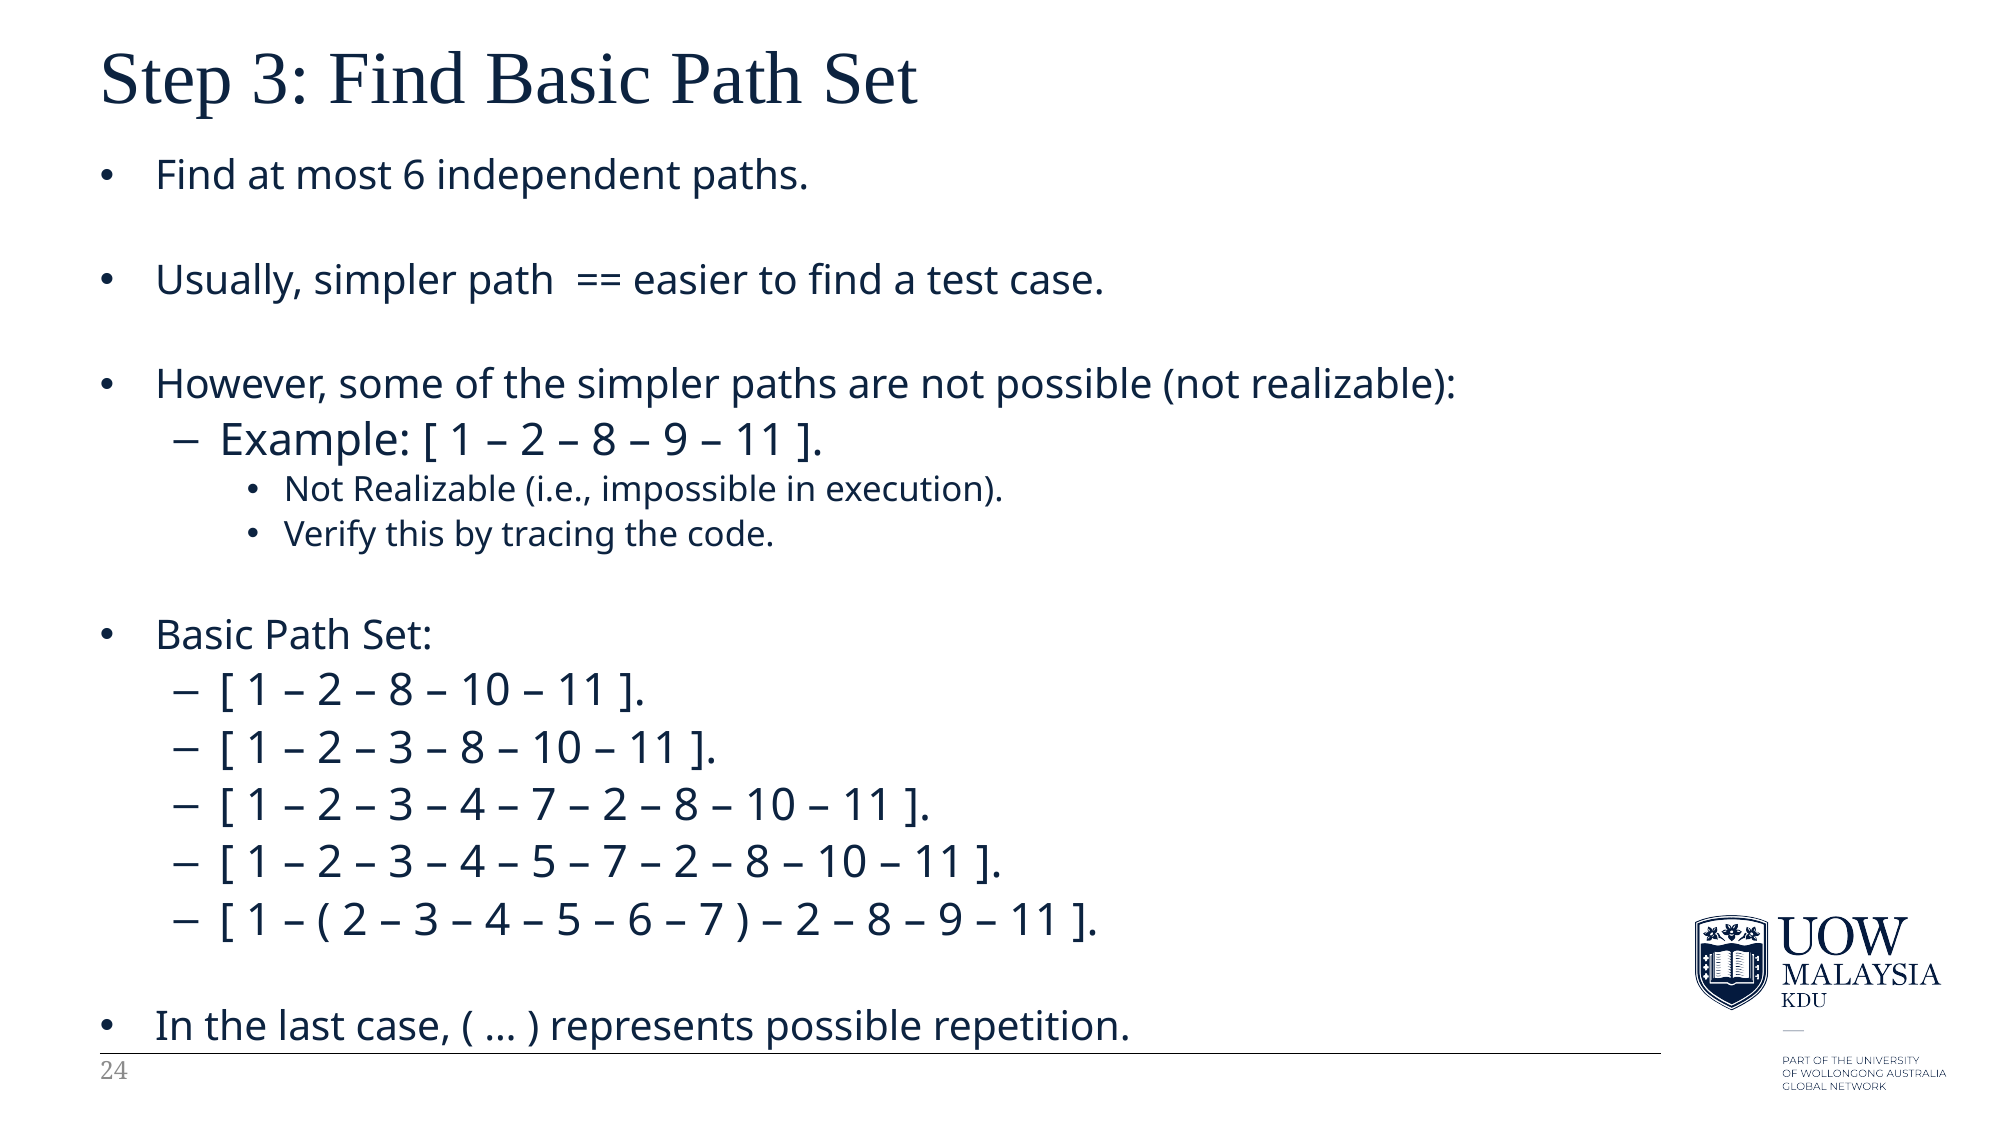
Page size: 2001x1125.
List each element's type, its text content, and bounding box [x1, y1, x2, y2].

list Find at most 6 independent paths. Usually, simpler path == easier to find a test case. However, some of the simpler paths are not possible (not realizable): Example: [ 1 – 2 – 8 – 9 – 11 ]. Not Realizable (i.e., impossible in execution). Verify this by tracing the code. Basic Path Set: [ 1 – 2 – 8 – 10 – 11 ]. [ 1 – 2 – 3 – 8 – 10 – 11 ]. [ 1 – 2 – 3 – 4 – 7 – 2 – 8 – 10 – 11 ]. [ 1 – 2 – 3 – 4 – 5 – 7 – 2 – 8 – 10 – 11 ]. [ 1 – ( 2 – 3 – 4 – 5 – 6 – 7 ) – 2 – 8 – 9 – 11 ]. In the last case, ( … ) represents possible repetition. [99, 154, 1750, 1060]
slide_number 24 [99, 1059, 180, 1091]
title Step 3: Find Basic Path Set [99, 28, 1661, 154]
picture [1695, 915, 1947, 1091]
